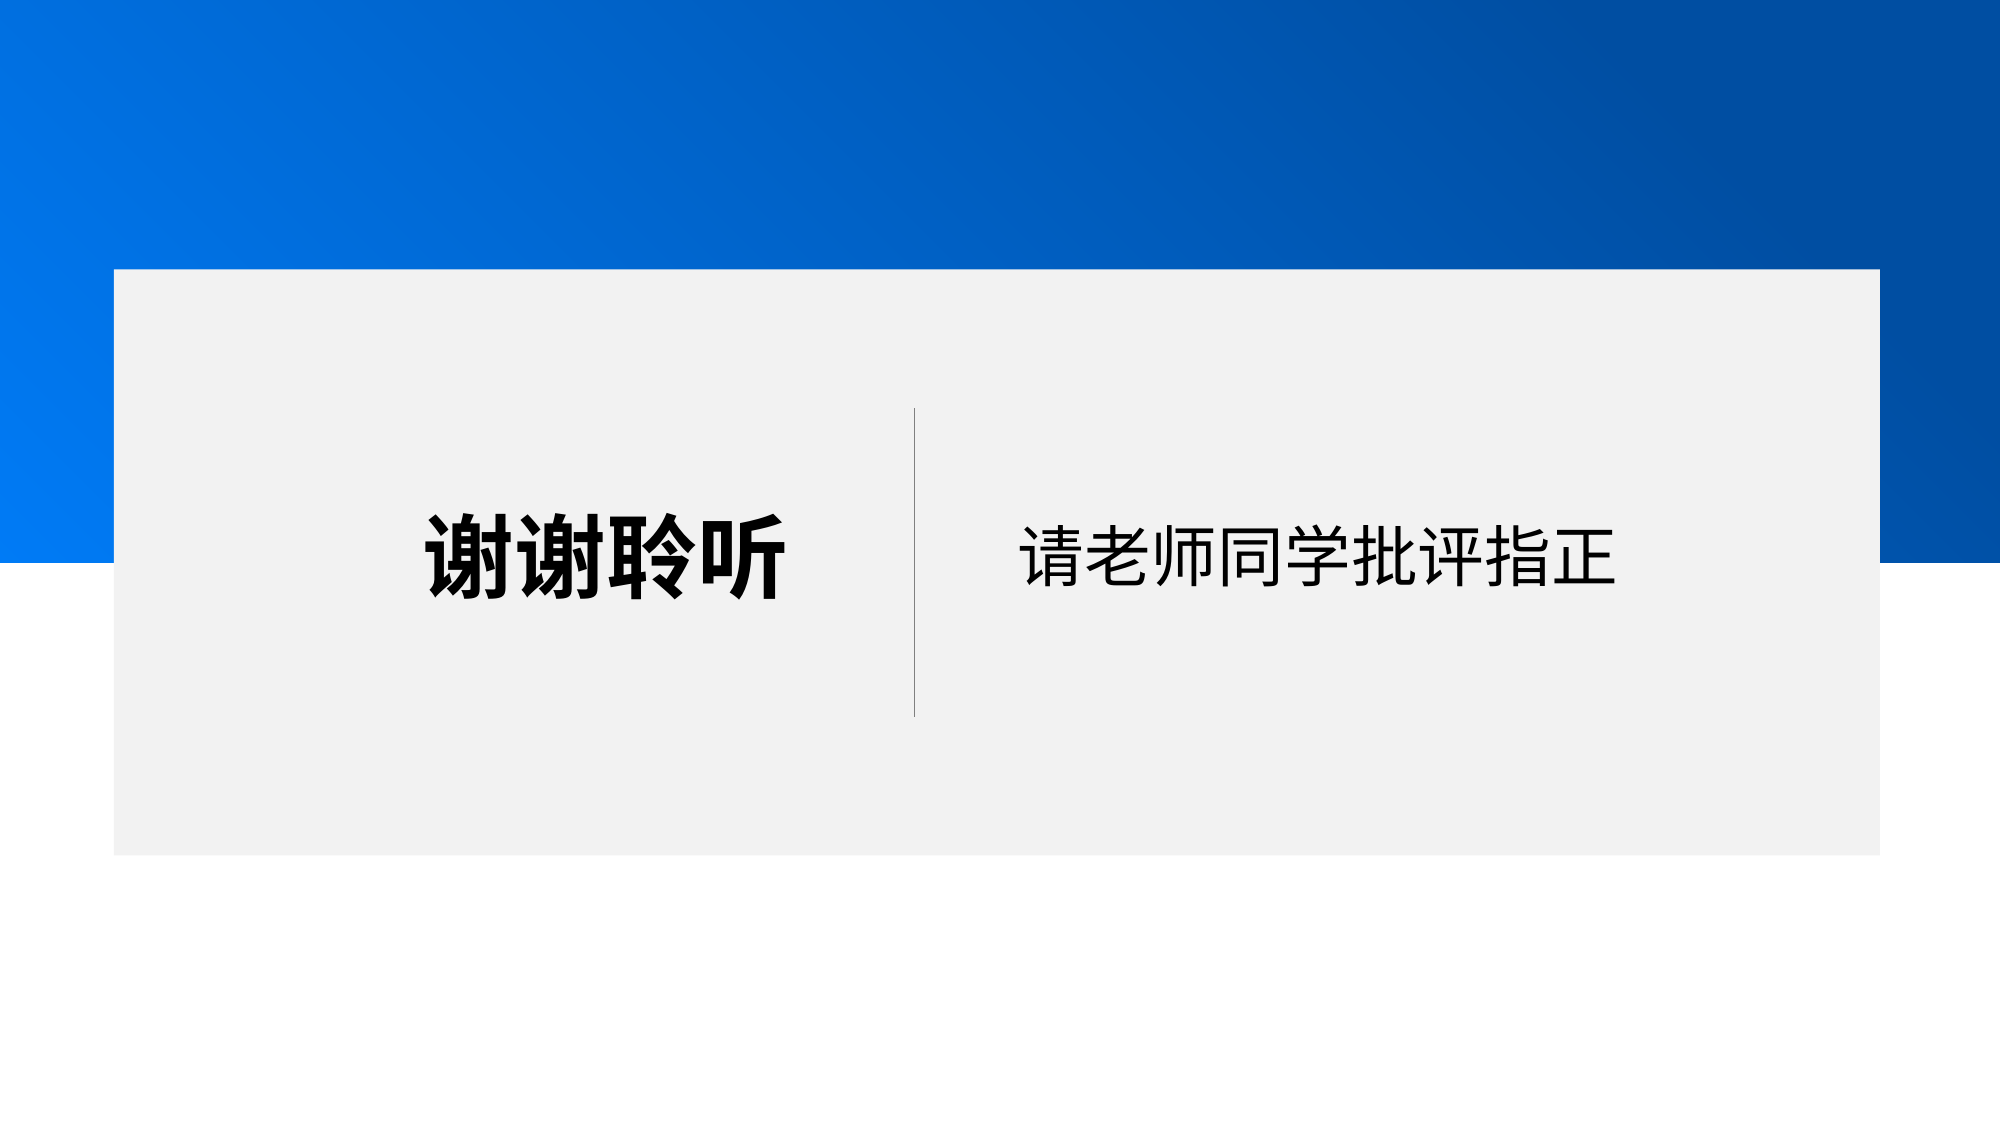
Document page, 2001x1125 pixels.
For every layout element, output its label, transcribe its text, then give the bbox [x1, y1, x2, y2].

text_box 谢谢聆听 [408, 492, 805, 617]
text_box [113, 268, 1881, 856]
text_box [0, 0, 2000, 563]
text_box 请老师同学批评指正 [1002, 507, 1634, 602]
